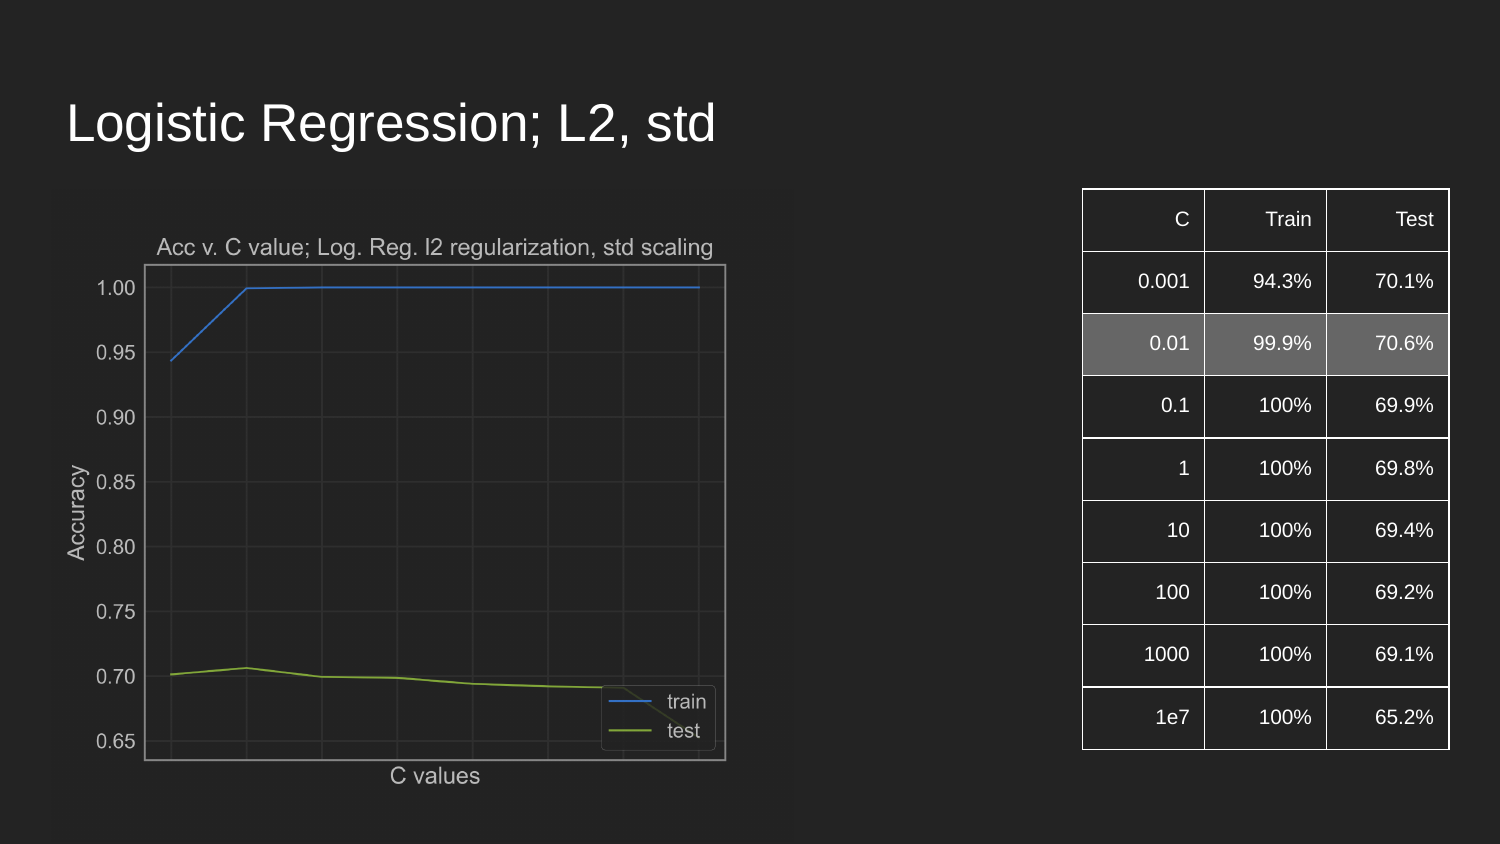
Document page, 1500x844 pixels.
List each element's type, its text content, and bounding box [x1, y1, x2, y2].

table_cell 69.4% [1327, 501, 1448, 562]
table_cell 94.3% [1205, 252, 1326, 313]
table_header C [1083, 190, 1204, 251]
table_cell 100% [1205, 439, 1326, 500]
table_cell 100% [1205, 688, 1326, 749]
table_cell 69.2% [1327, 563, 1448, 624]
table_cell 100% [1205, 501, 1326, 562]
table_cell 1 [1083, 439, 1204, 500]
table_cell 0.001 [1083, 252, 1204, 313]
table_cell 69.9% [1327, 376, 1448, 437]
table_cell 10 [1083, 501, 1204, 562]
table_cell 69.1% [1327, 625, 1448, 686]
table_cell 0.1 [1083, 376, 1204, 437]
table_cell 69.8% [1327, 439, 1448, 500]
table_header Train [1205, 190, 1326, 251]
table_cell 70.1% [1327, 252, 1448, 313]
title Logistic Regression; L2, std [51, 72, 1449, 167]
table_cell 65.2% [1327, 688, 1448, 749]
table_cell 99.9% [1205, 314, 1326, 375]
table_cell 100% [1205, 563, 1326, 624]
table_cell 0.01 [1083, 314, 1204, 375]
table_cell 70.6% [1327, 314, 1448, 375]
table_cell 100 [1083, 563, 1204, 624]
table_cell 1000 [1083, 625, 1204, 686]
table_cell 1e7 [1083, 688, 1204, 749]
picture [50, 188, 795, 844]
table_header Test [1327, 190, 1448, 251]
table_cell 100% [1205, 625, 1326, 686]
table_cell 100% [1205, 376, 1326, 437]
